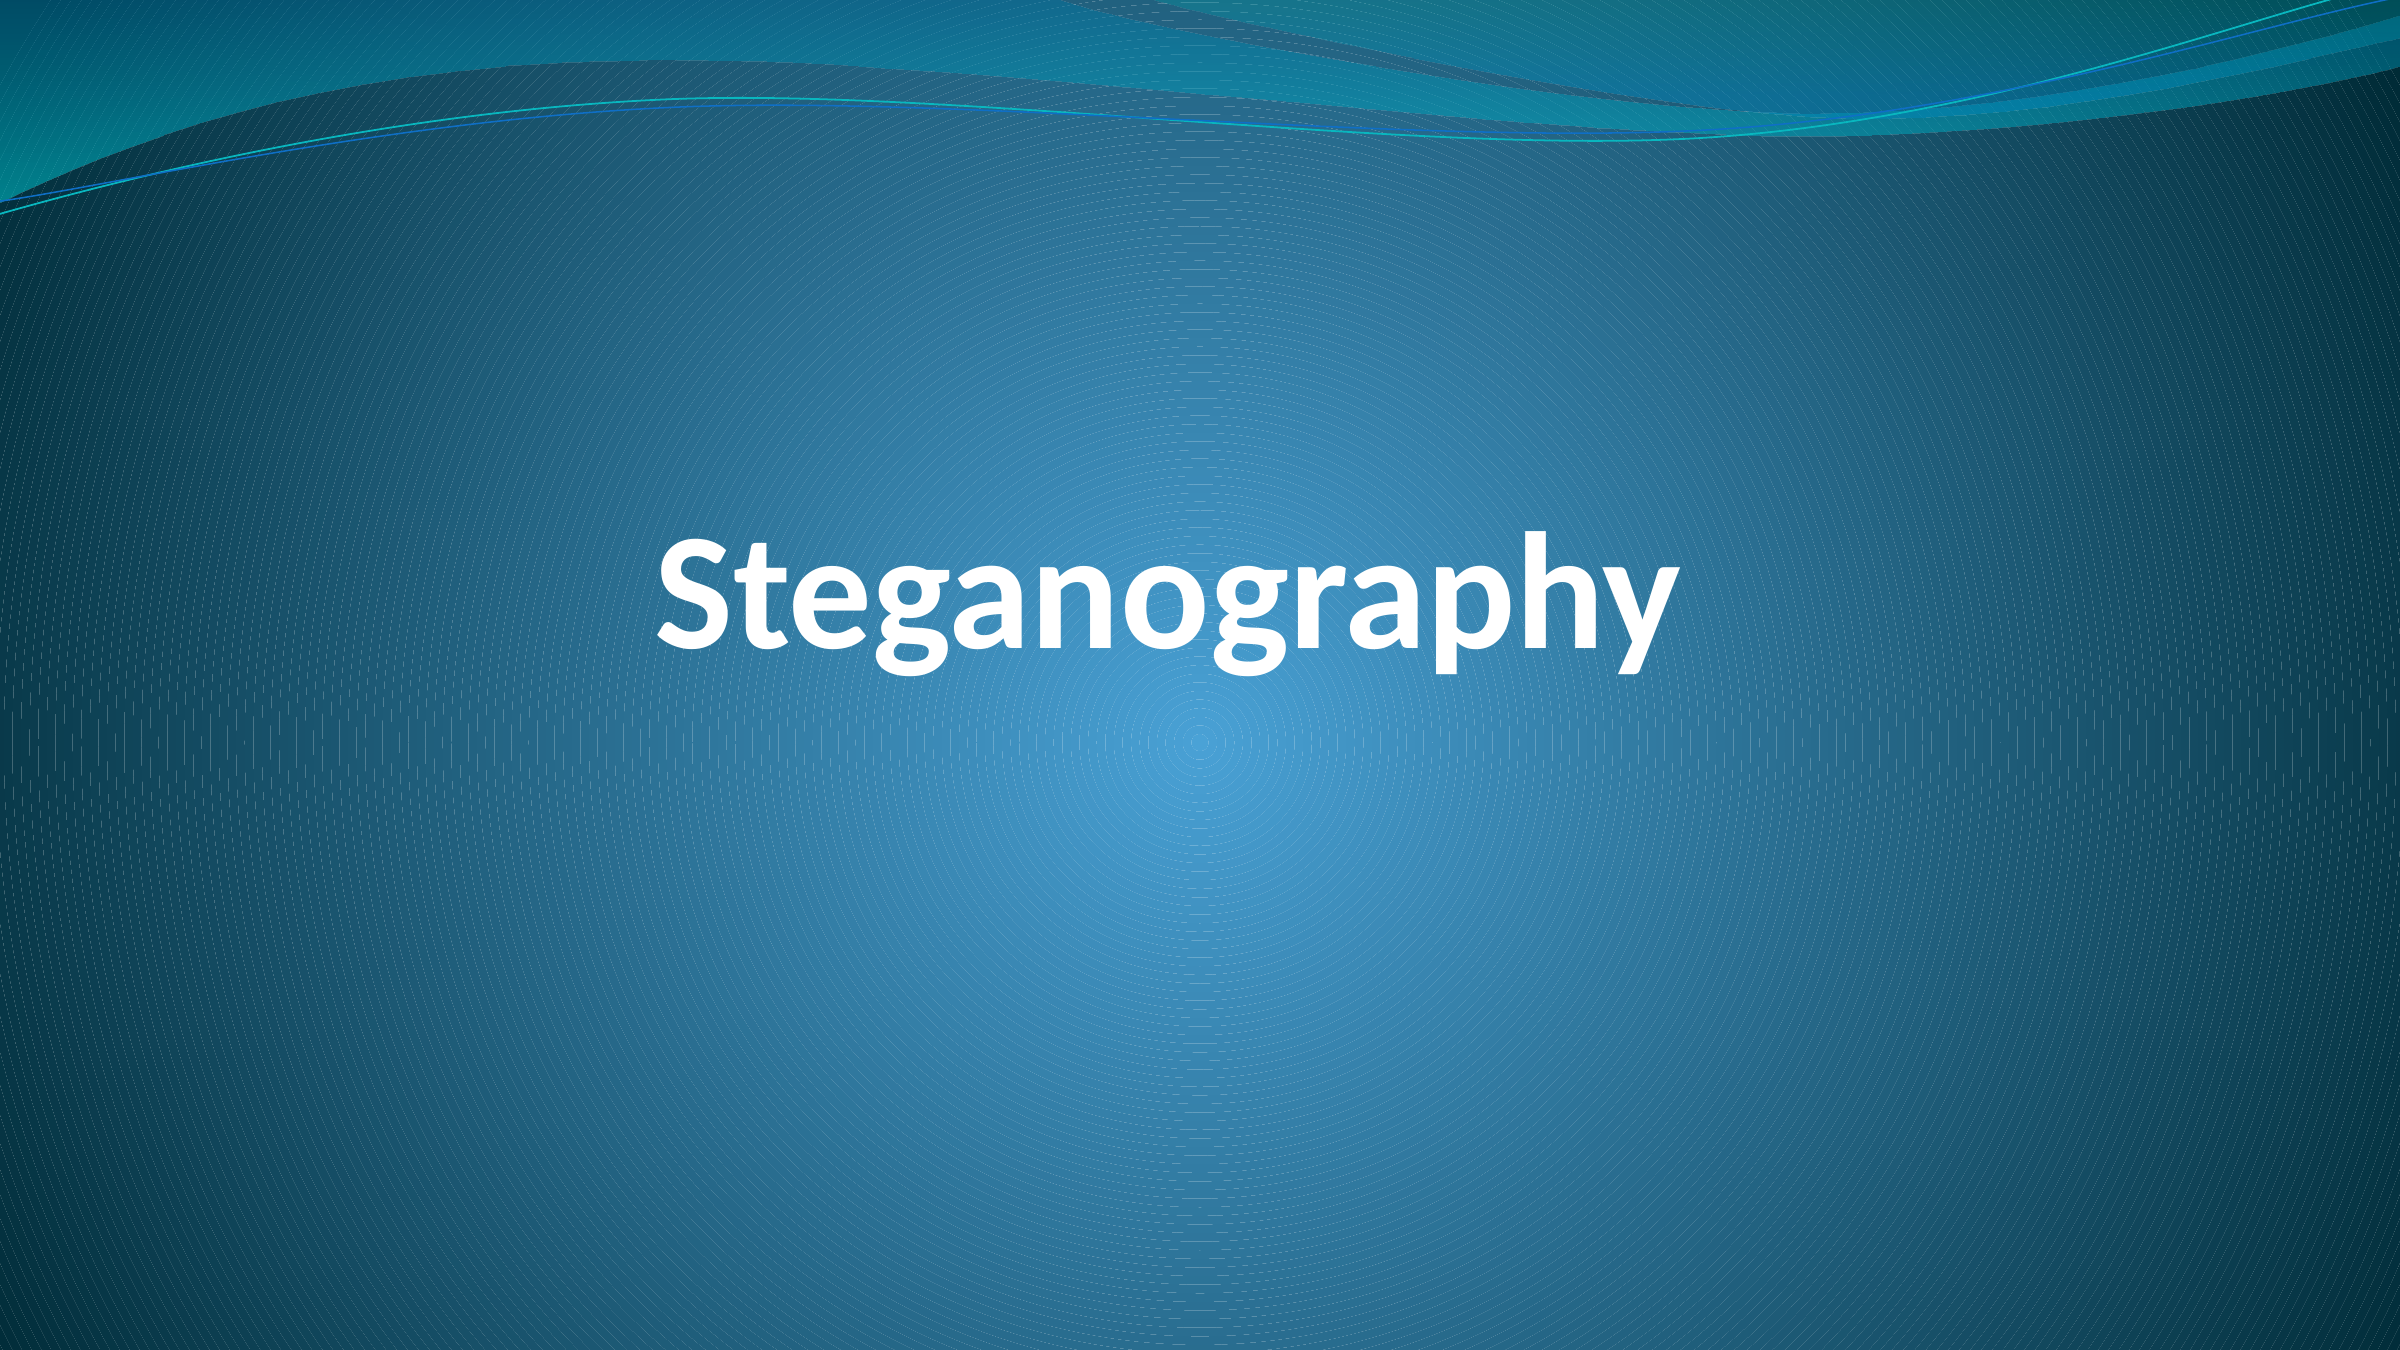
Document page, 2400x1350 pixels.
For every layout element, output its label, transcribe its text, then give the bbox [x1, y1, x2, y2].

title Steganography [140, 321, 2201, 682]
